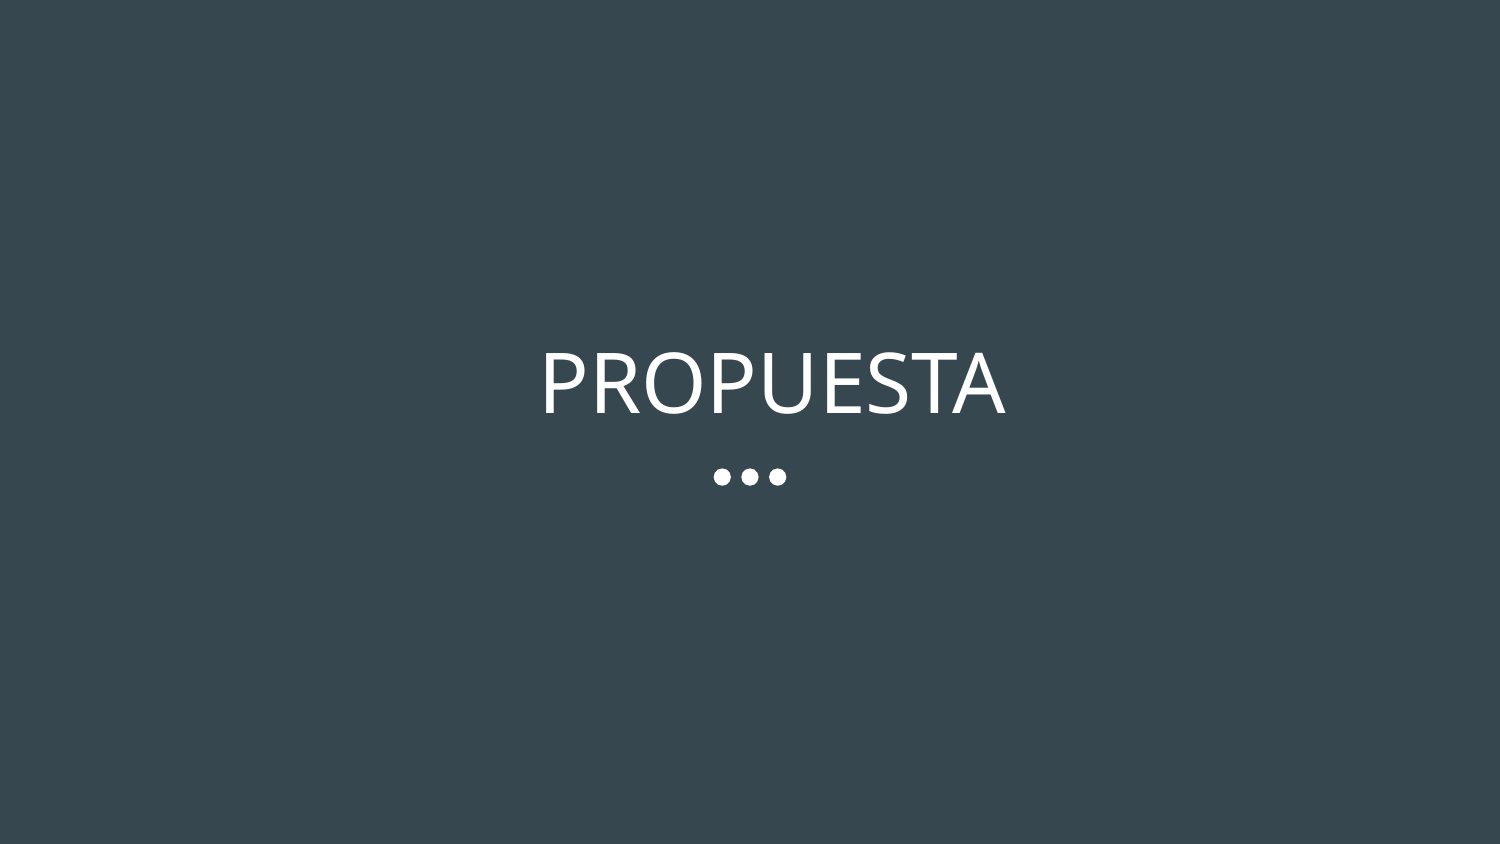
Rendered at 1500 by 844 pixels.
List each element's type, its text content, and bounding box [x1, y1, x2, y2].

title PROPUESTA [522, 306, 1023, 446]
